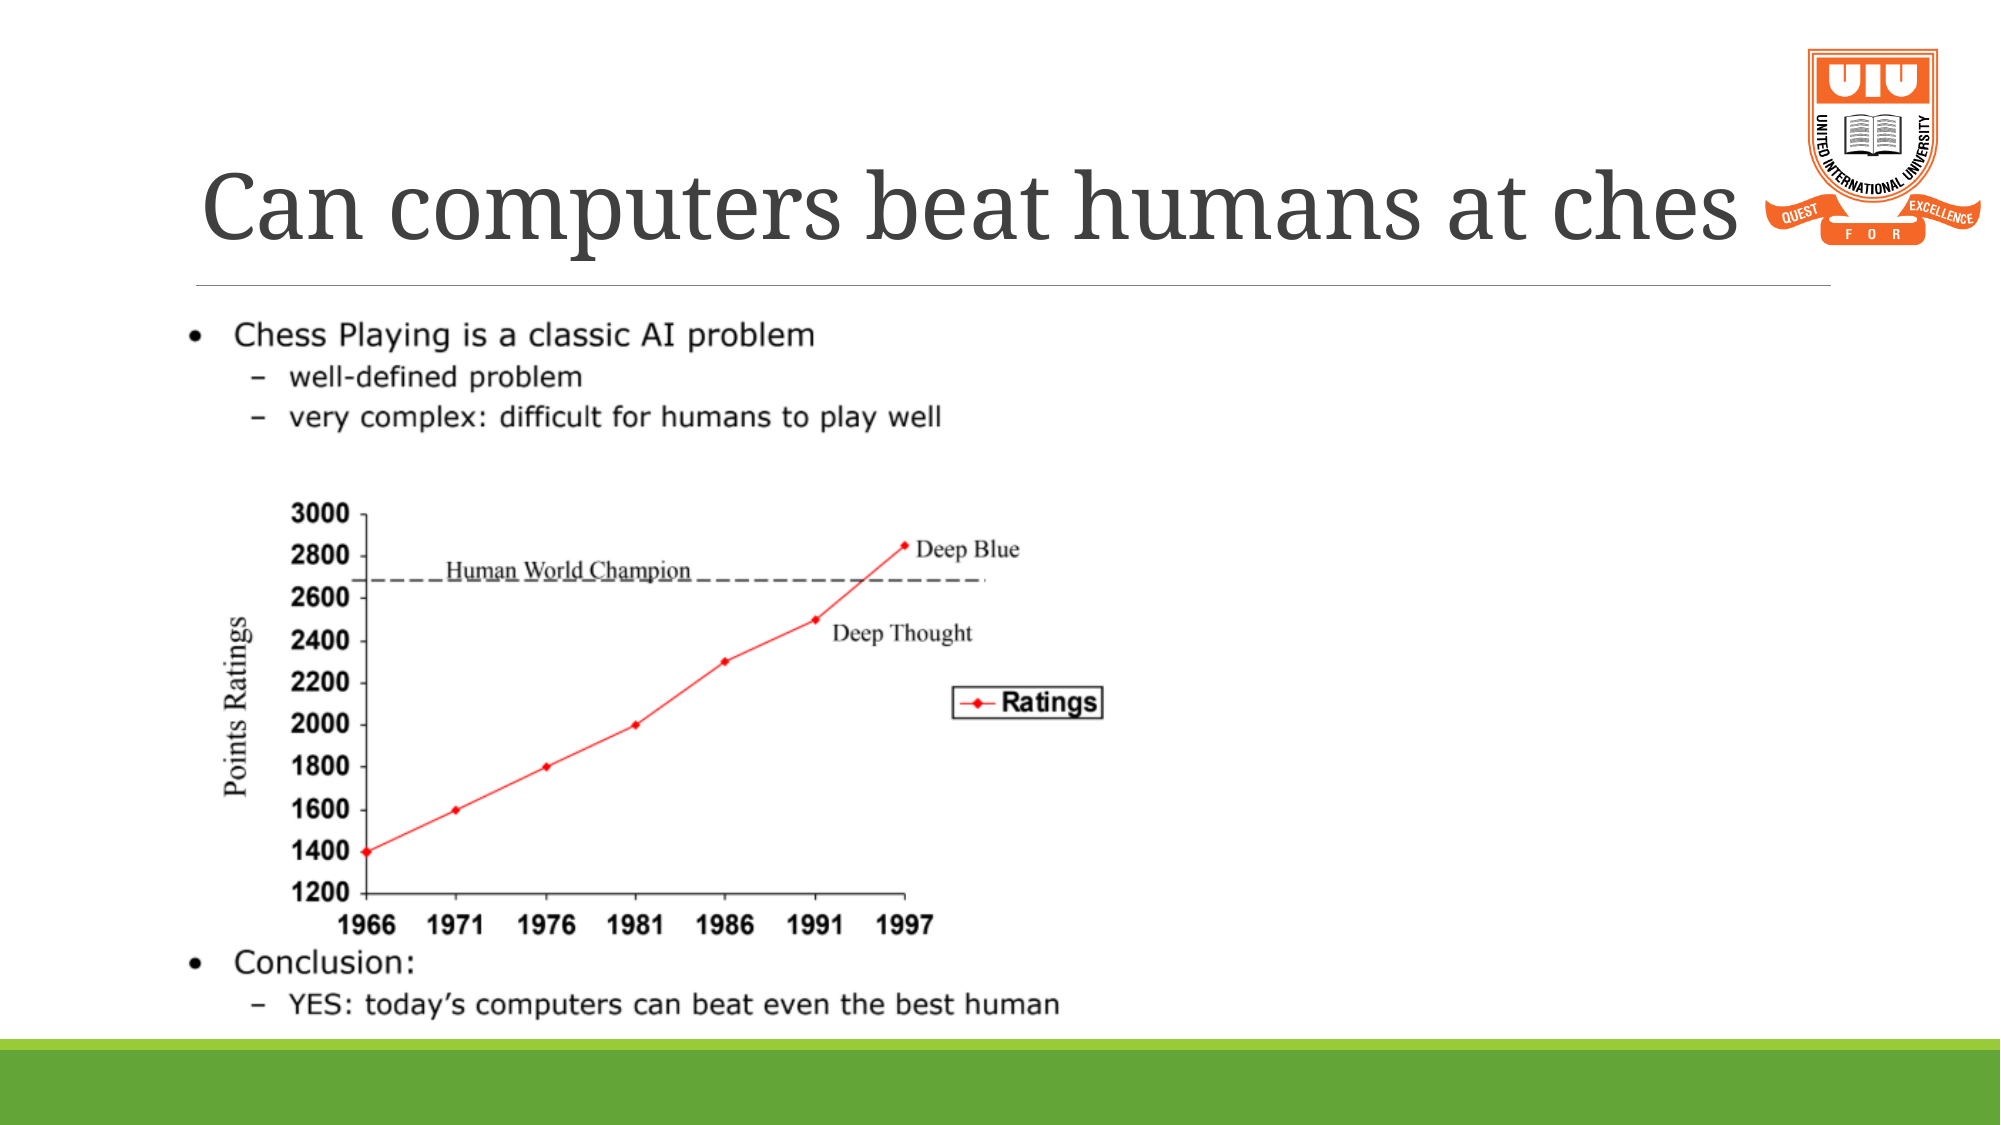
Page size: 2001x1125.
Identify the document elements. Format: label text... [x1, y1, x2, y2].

picture [1741, 47, 2000, 246]
picture [184, 304, 1124, 1027]
title Can computers beat humans at chess? [185, 27, 1906, 266]
